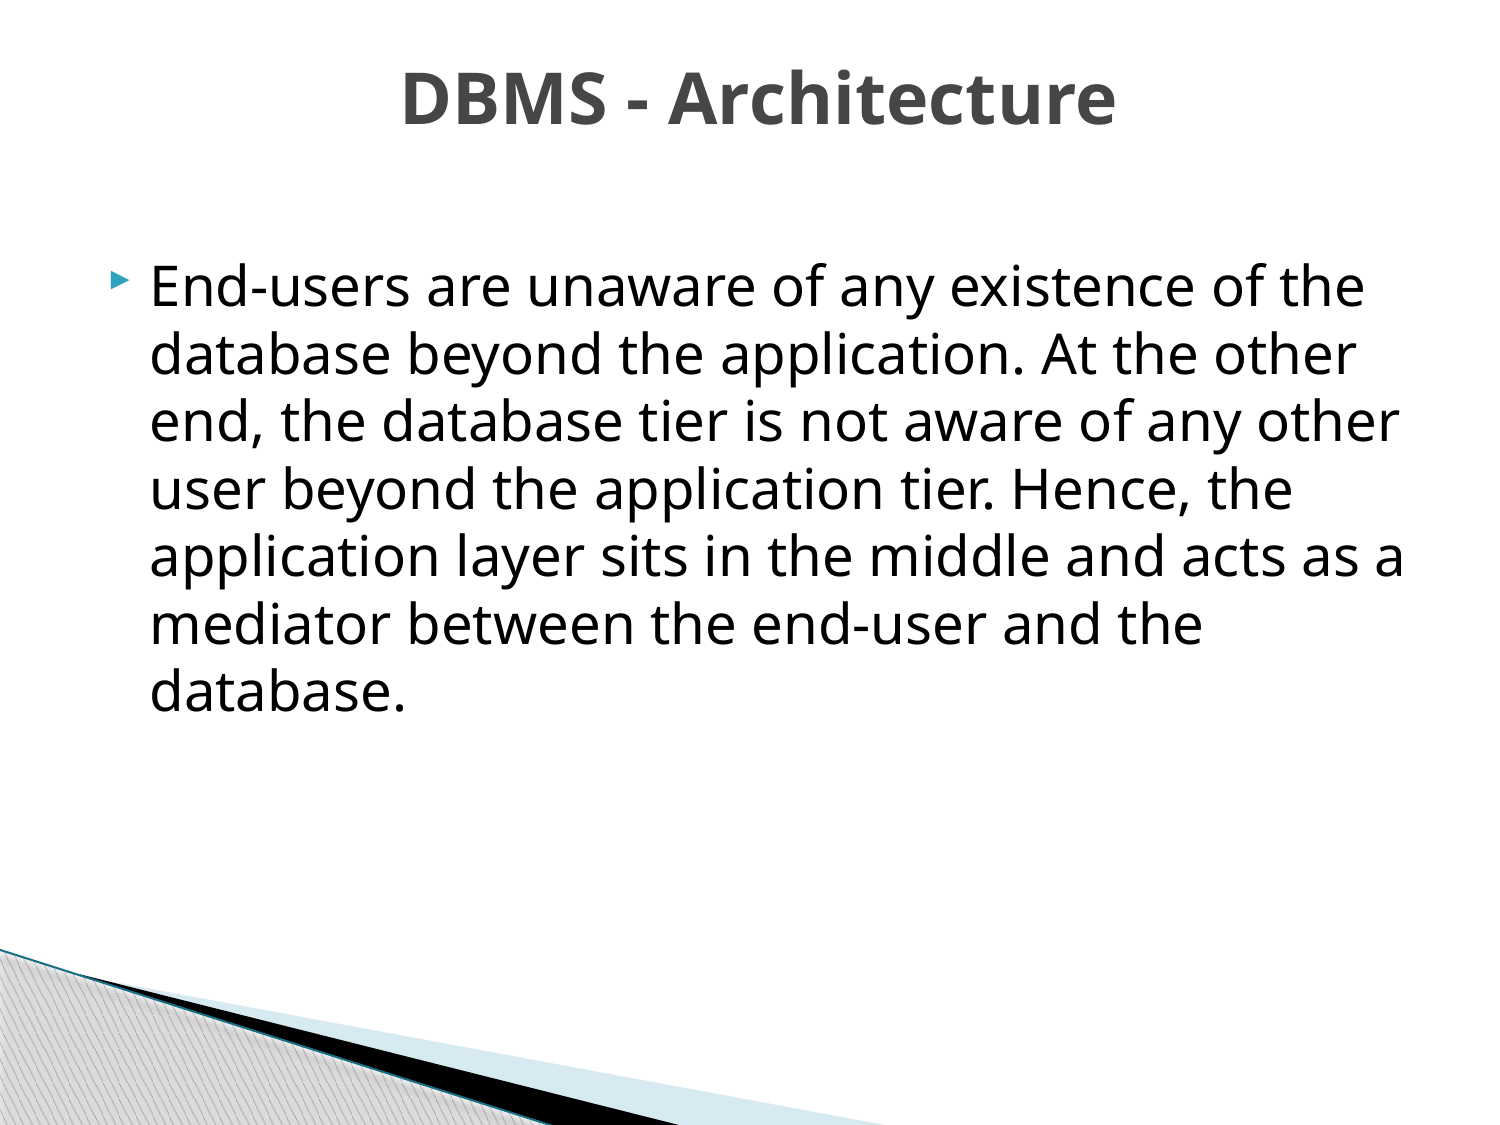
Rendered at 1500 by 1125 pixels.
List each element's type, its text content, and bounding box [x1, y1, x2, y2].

list End-users are unaware of any existence of the database beyond the application. At the other end, the database tier is not aware of any other user beyond the application tier. Hence, the application layer sits in the middle and acts as a mediator between the end-user and the database. [75, 243, 1425, 986]
title DBMS - Architecture [75, 45, 1425, 233]
